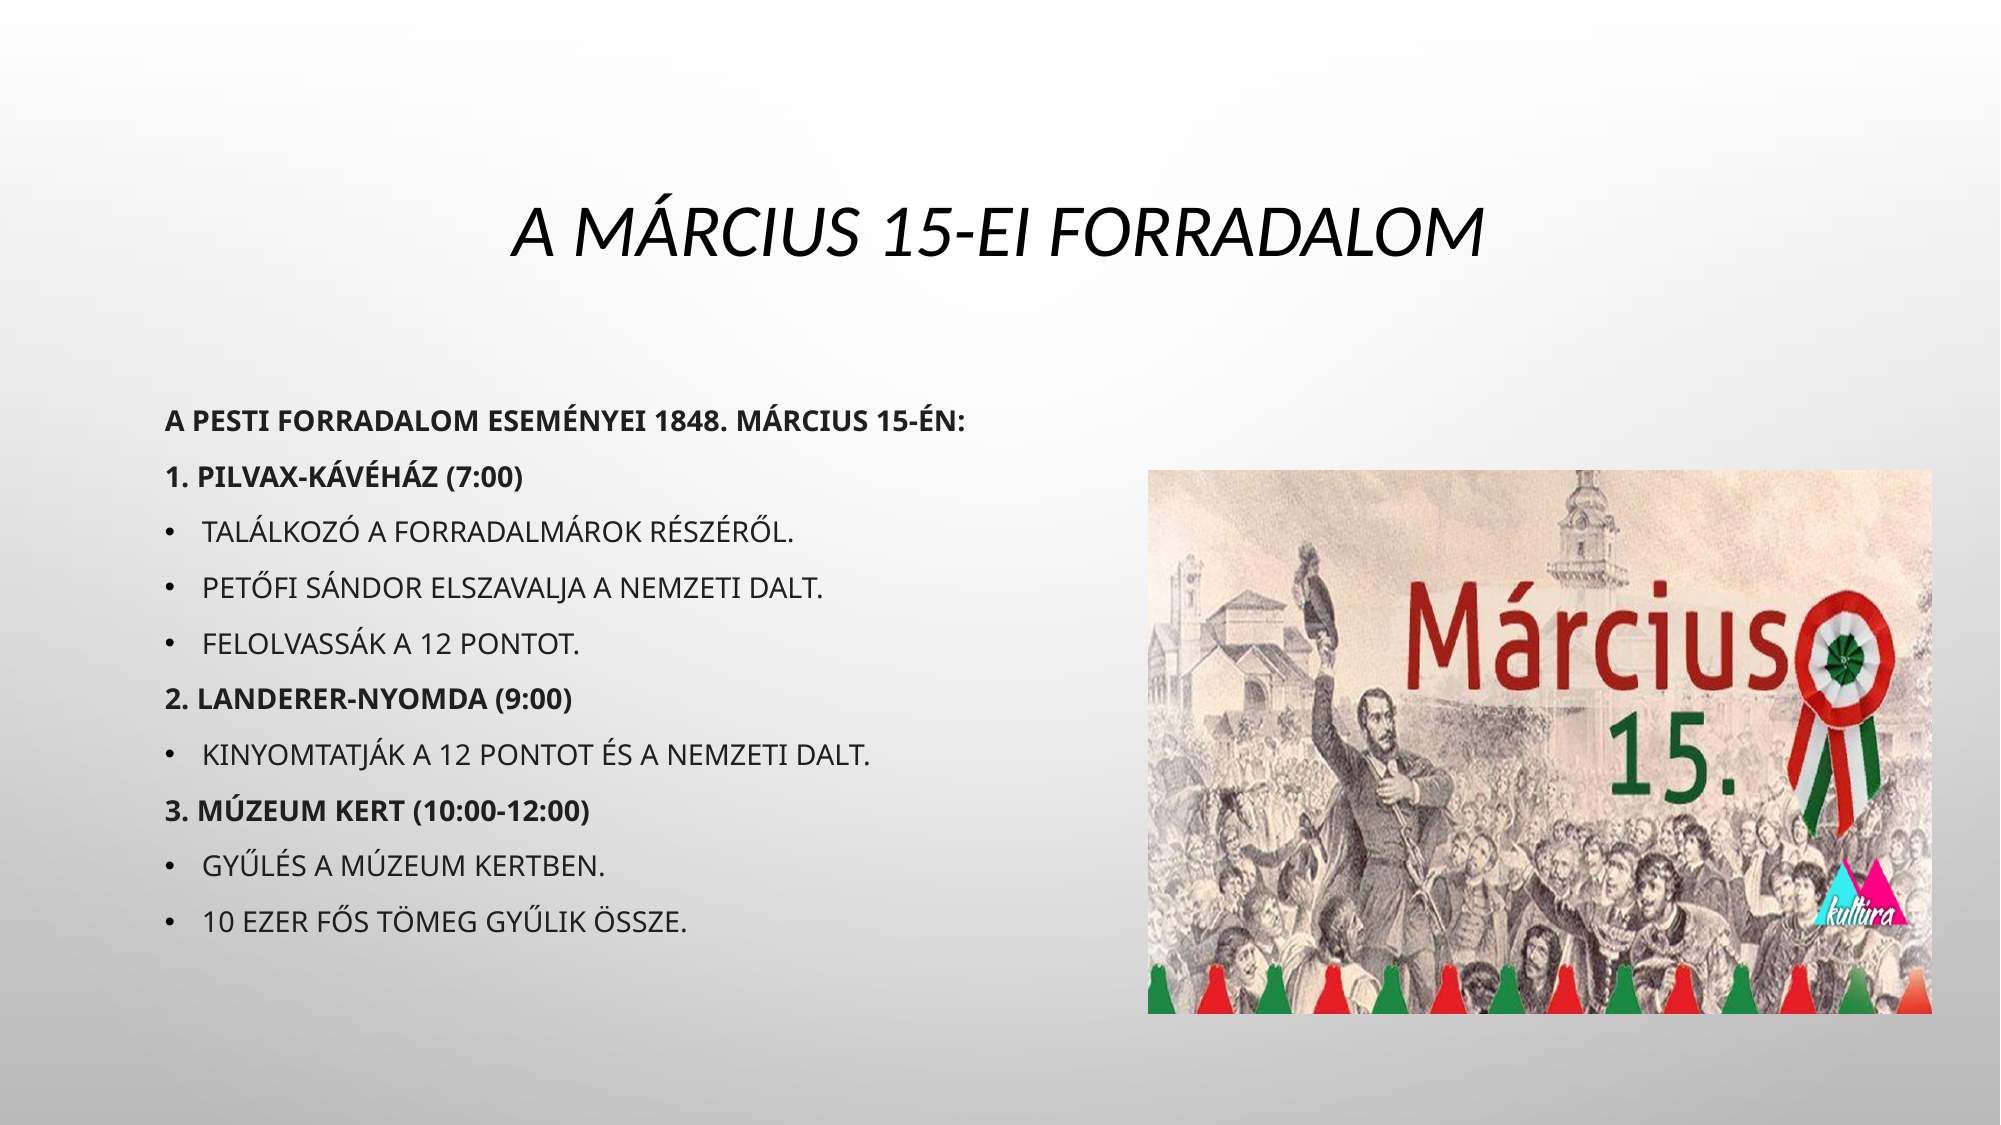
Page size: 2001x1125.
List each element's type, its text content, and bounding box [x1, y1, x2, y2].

title A március 15-ei forradalom [149, 101, 1851, 364]
list A pesti forradalom eseményei 1848. március 15-én: 1. Pilvax-kávéház (7:00) Találkozó a forradalmárok részéről. Petőfi Sándor elszavalja a Nemzeti Dalt. Felolvassák a 12 Pontot. 2. Landerer-nyomda (9:00) Kinyomtatják a 12 Pontot és a Nemzeti Dalt. 3. Múzeum kert (10:00-12:00) Gyűlés a Múzeum kertben. 10 ezer fős tömeg gyűlik össze. [149, 388, 1851, 950]
picture [0, 0, 2000, 1125]
